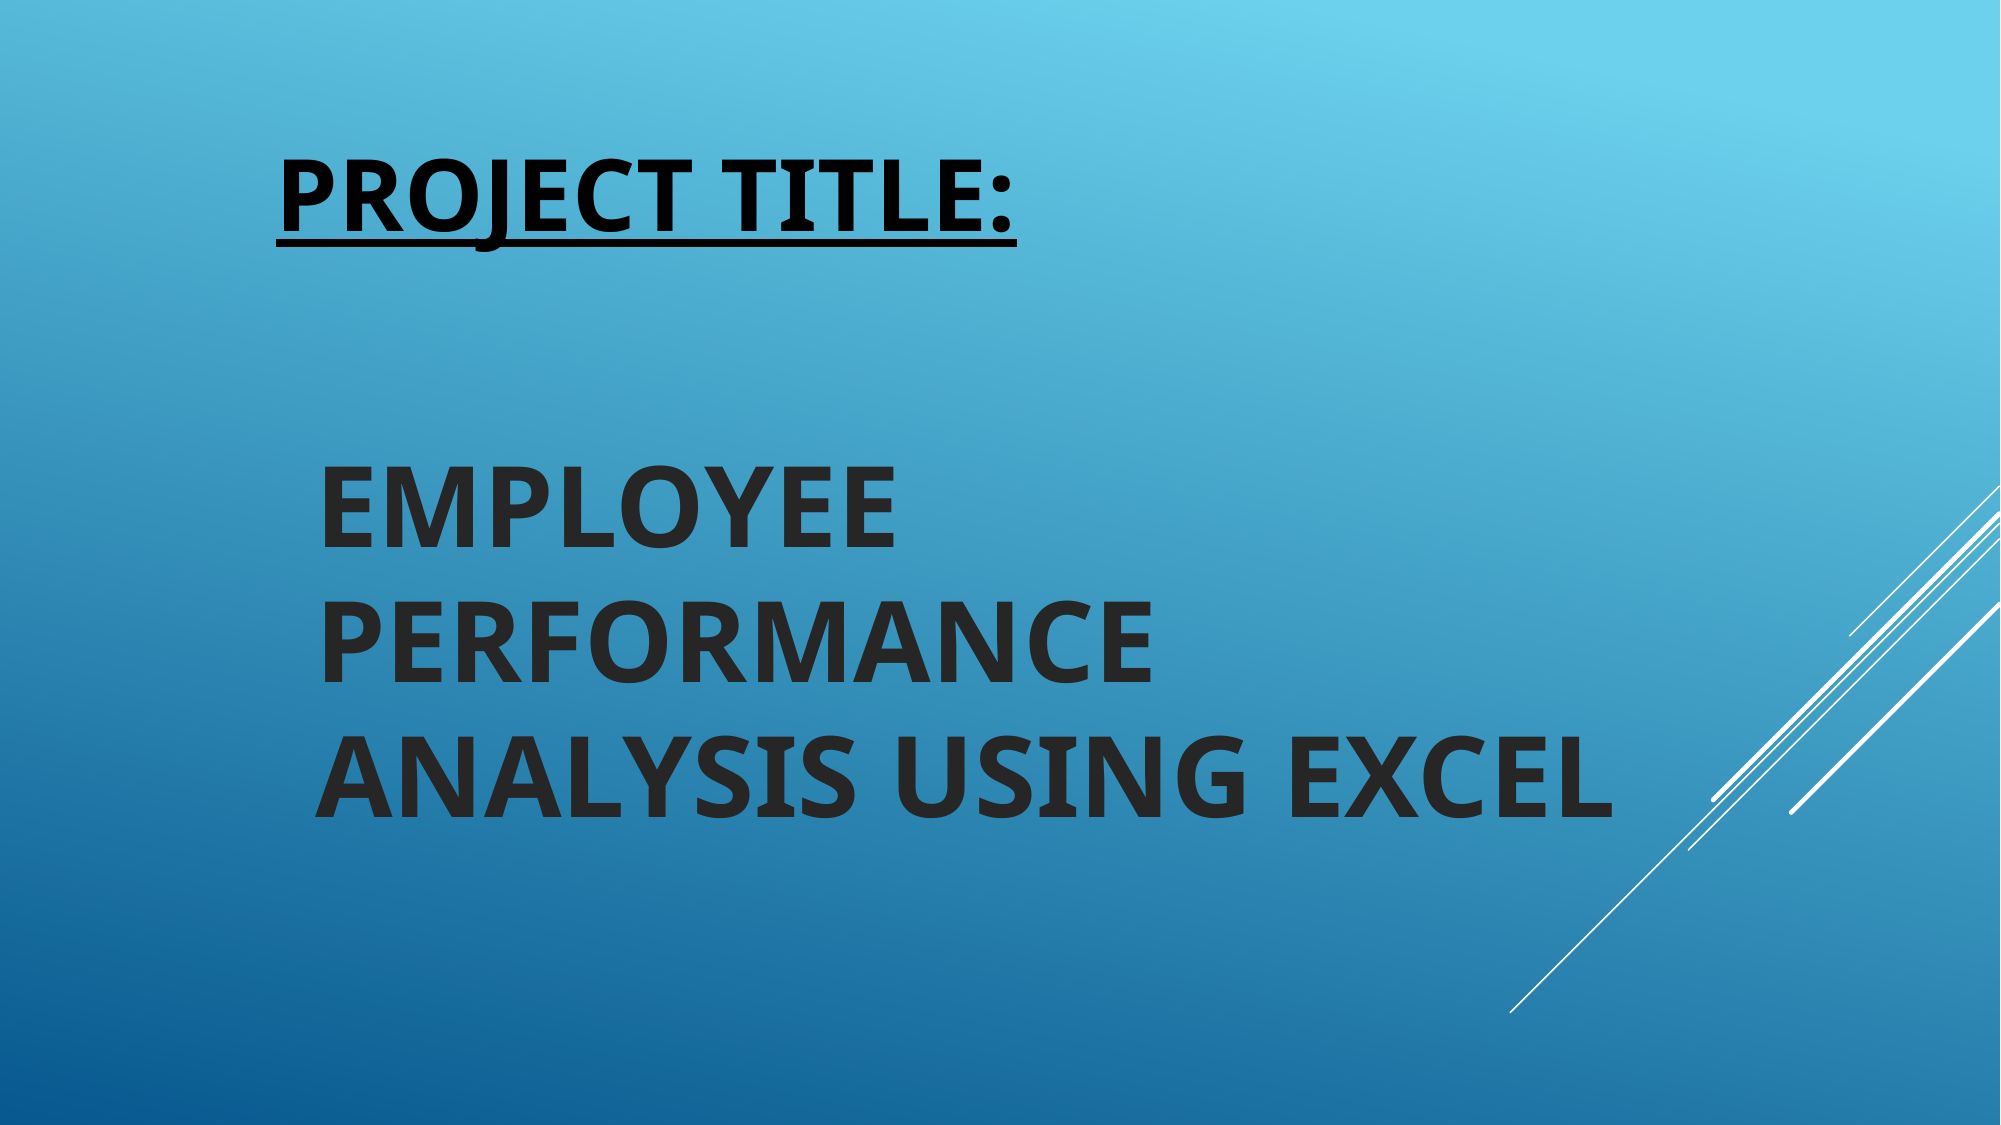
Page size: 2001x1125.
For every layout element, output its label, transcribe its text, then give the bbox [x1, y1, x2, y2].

list EMPLOYEE PERFORMANCE ANALYSIS USING EXCEL [300, 427, 1700, 674]
title PROJECT TITLE: [260, 46, 1661, 260]
